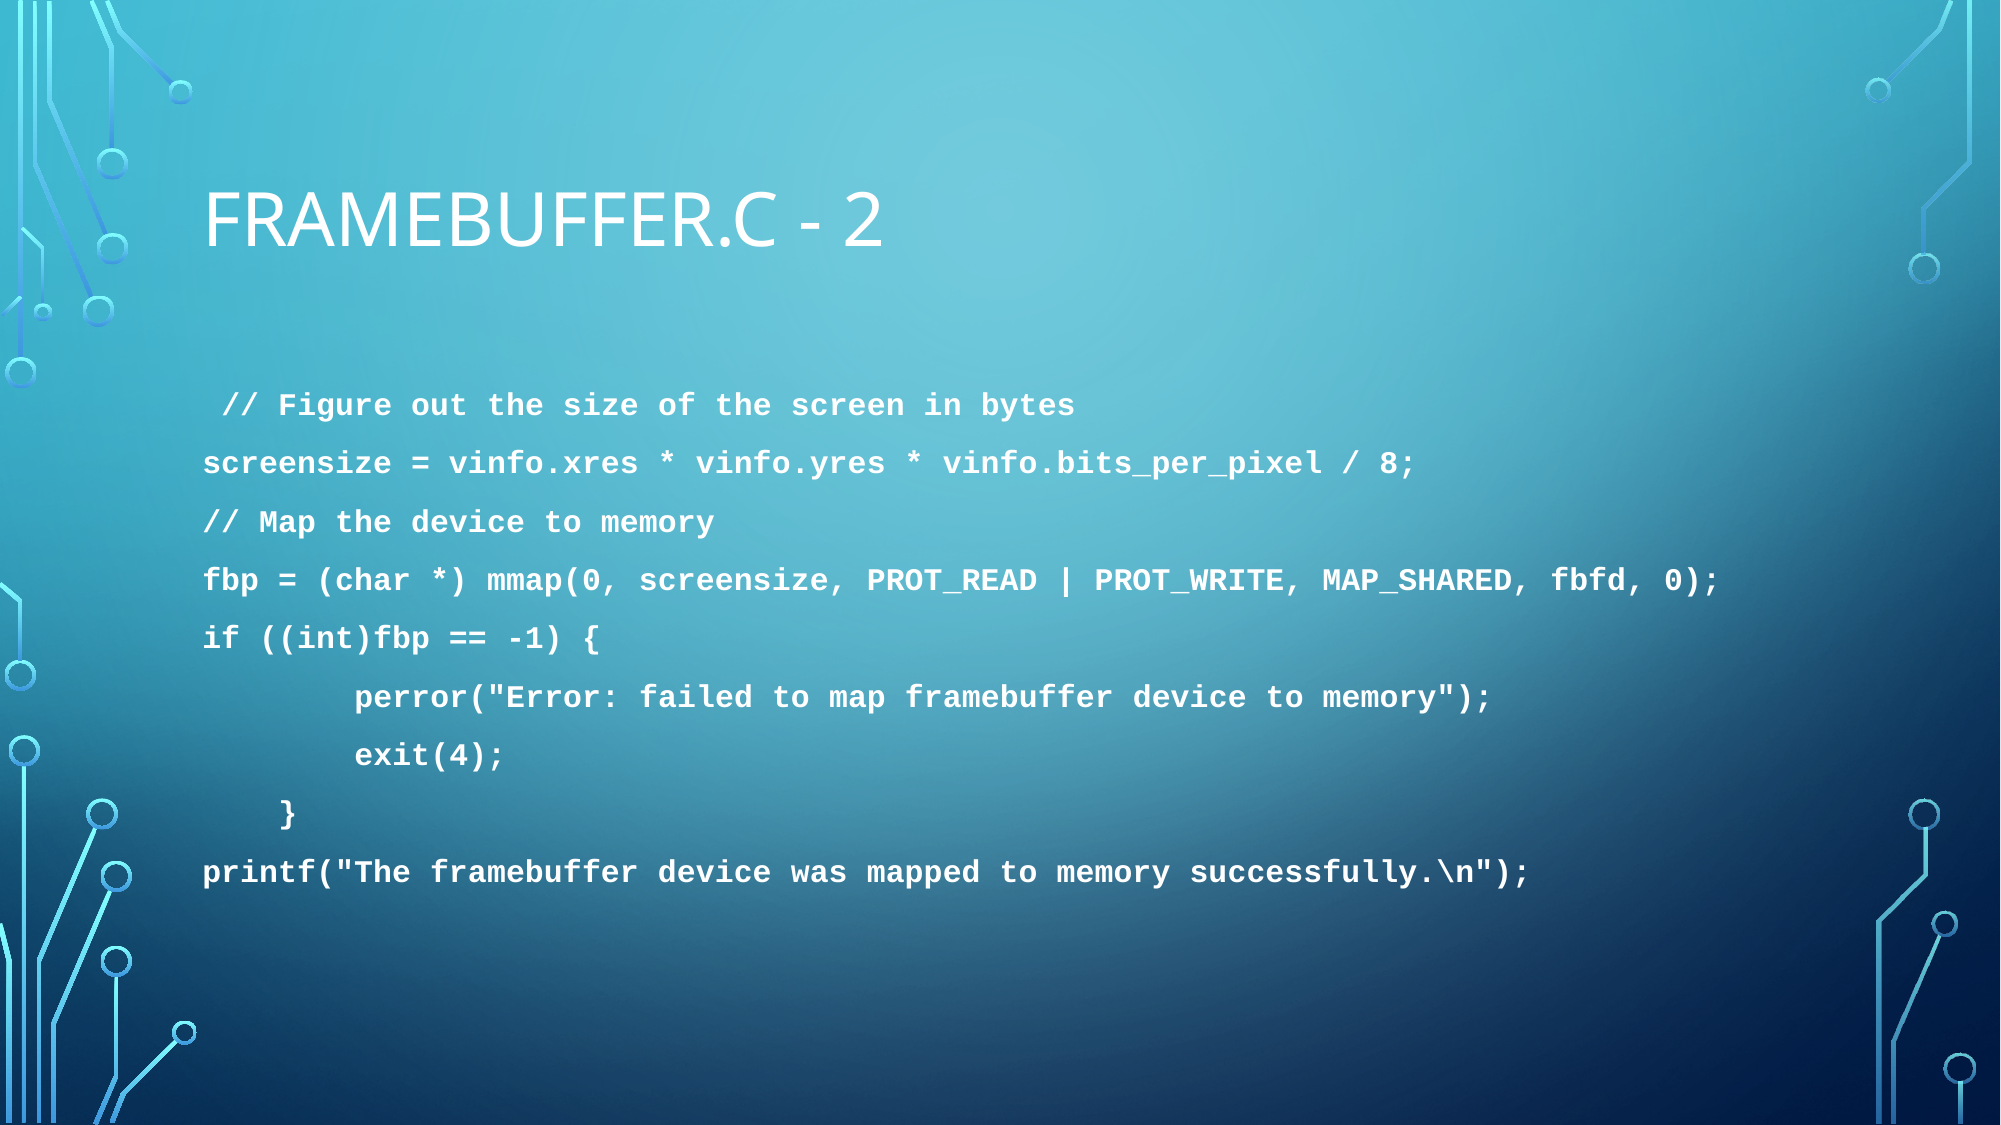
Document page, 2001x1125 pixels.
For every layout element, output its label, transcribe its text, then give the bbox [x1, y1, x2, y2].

title Framebuffer.c - 2 [187, 101, 1813, 344]
list // Figure out the size of the screen in bytes screensize = vinfo.xres * vinfo.yres * vinfo.bits_per_pixel / 8; // Map the device to memory fbp = (char *) mmap(0, screensize, PROT_READ | PROT_WRITE, MAP_SHARED, fbfd, 0); if ((int)fbp == -1) { perror("Error: failed to map framebuffer device to memory"); exit(4); } printf("The framebuffer device was mapped to memory successfully.\n"); [187, 369, 1813, 950]
